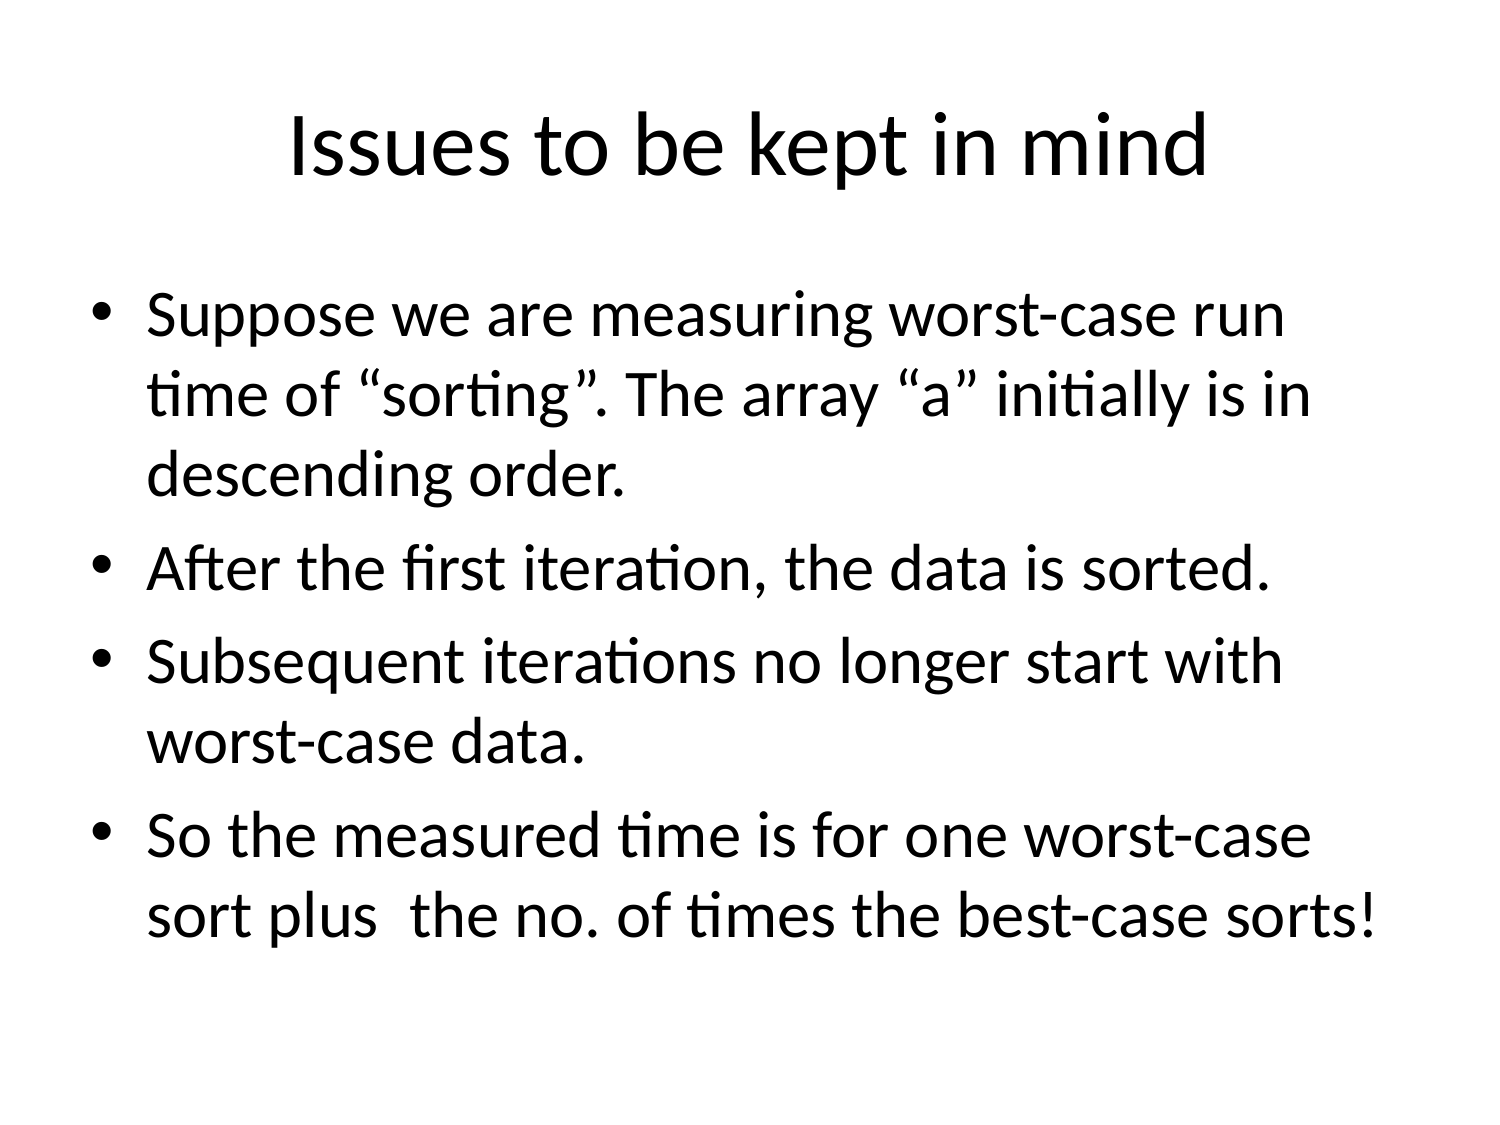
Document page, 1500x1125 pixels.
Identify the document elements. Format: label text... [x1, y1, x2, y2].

list Suppose we are measuring worst-case run time of “sorting”. The array “a” initially is in descending order. After the first iteration, the data is sorted. Subsequent iterations no longer start with worst-case data. So the measured time is for one worst-case sort plus the no. of times the best-case sorts! [75, 262, 1425, 1005]
title Issues to be kept in mind [75, 45, 1425, 233]
